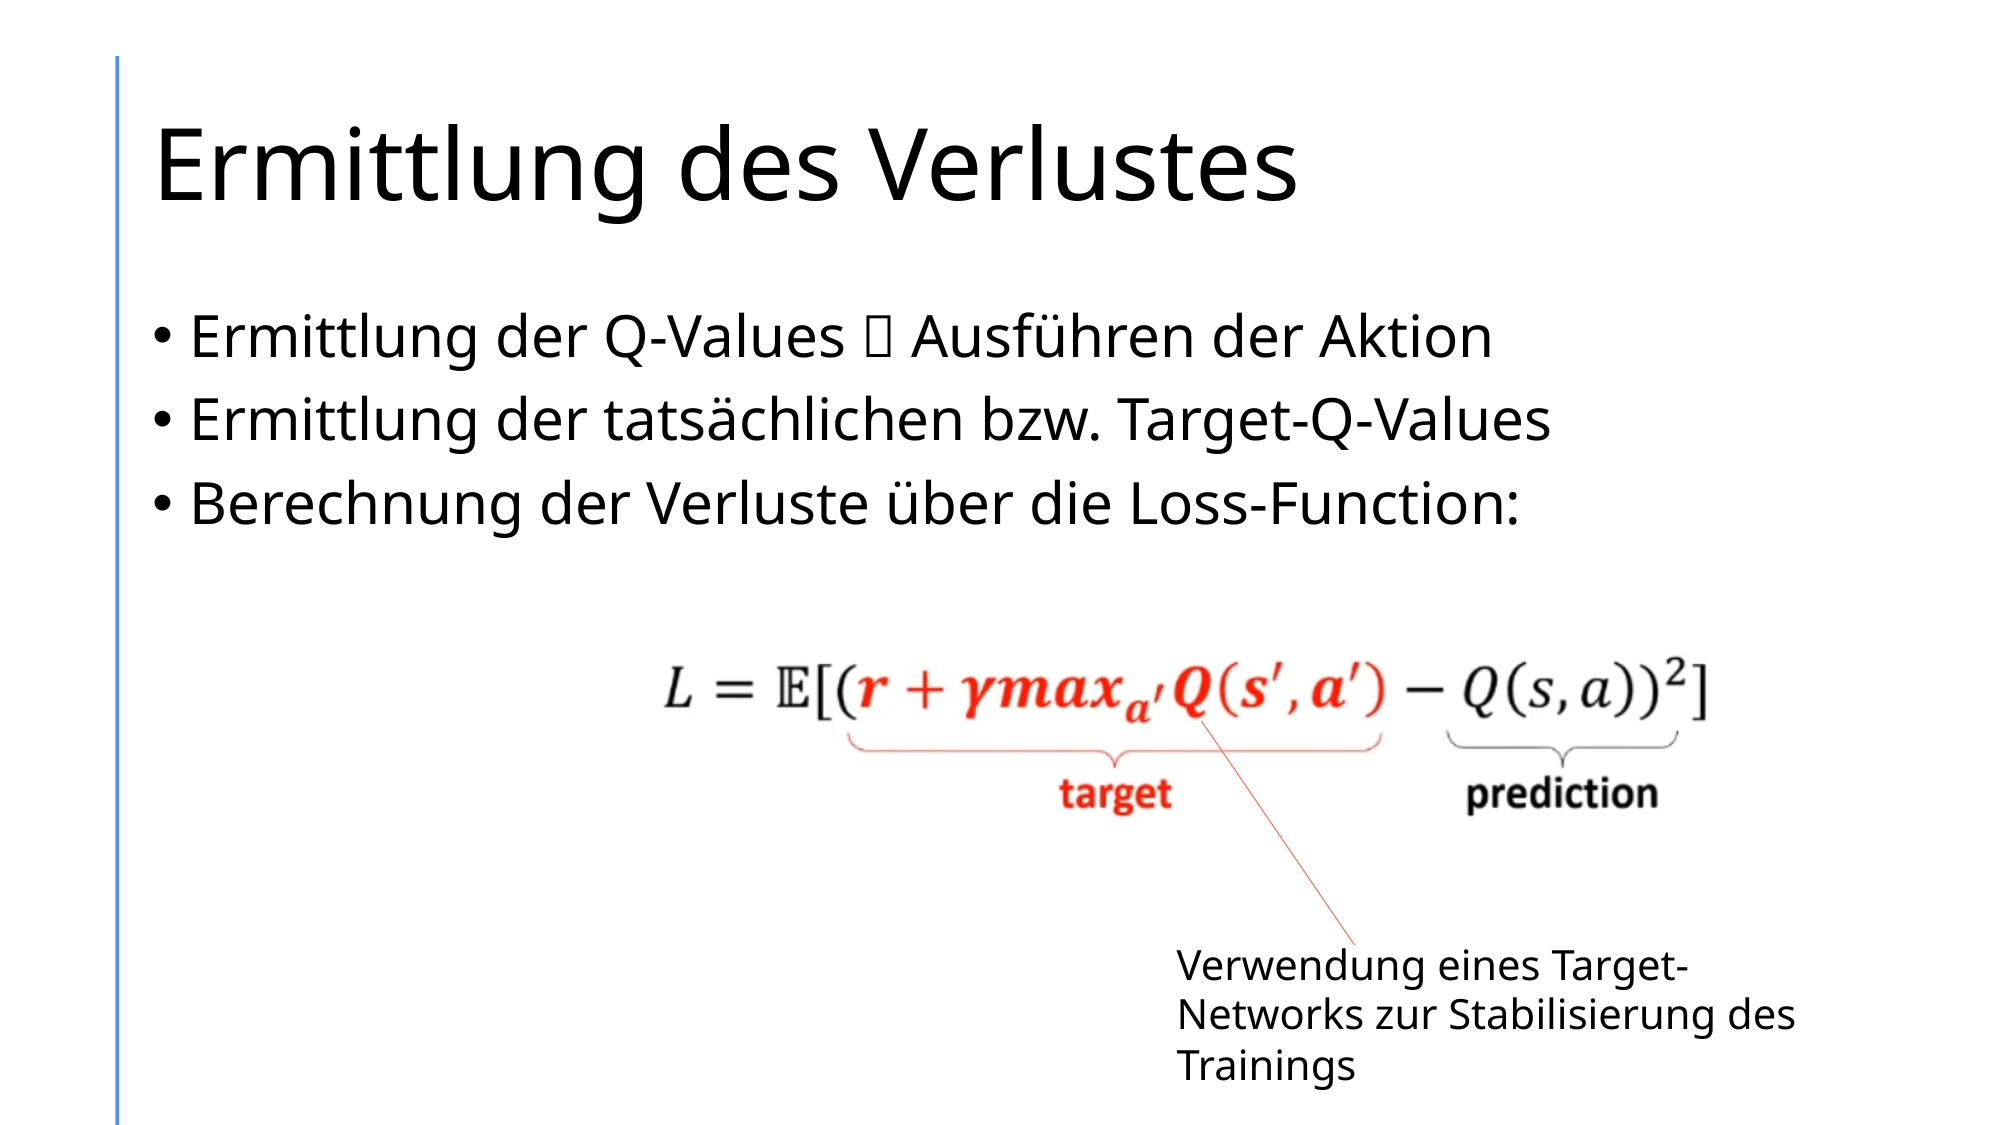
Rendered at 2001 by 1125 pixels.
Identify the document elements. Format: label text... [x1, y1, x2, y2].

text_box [1201, 720, 1355, 945]
list Ermittlung der Q-Values  Ausführen der Aktion Ermittlung der tatsächlichen bzw. Target-Q-Values Berechnung der Verluste über die Loss-Function: [137, 299, 1863, 1014]
picture [641, 612, 1724, 830]
title Ermittlung des Verlustes [137, 59, 1863, 278]
text_box Verwendung eines Target-Networks zur Stabilisierung des Trainings [1161, 930, 1823, 1096]
